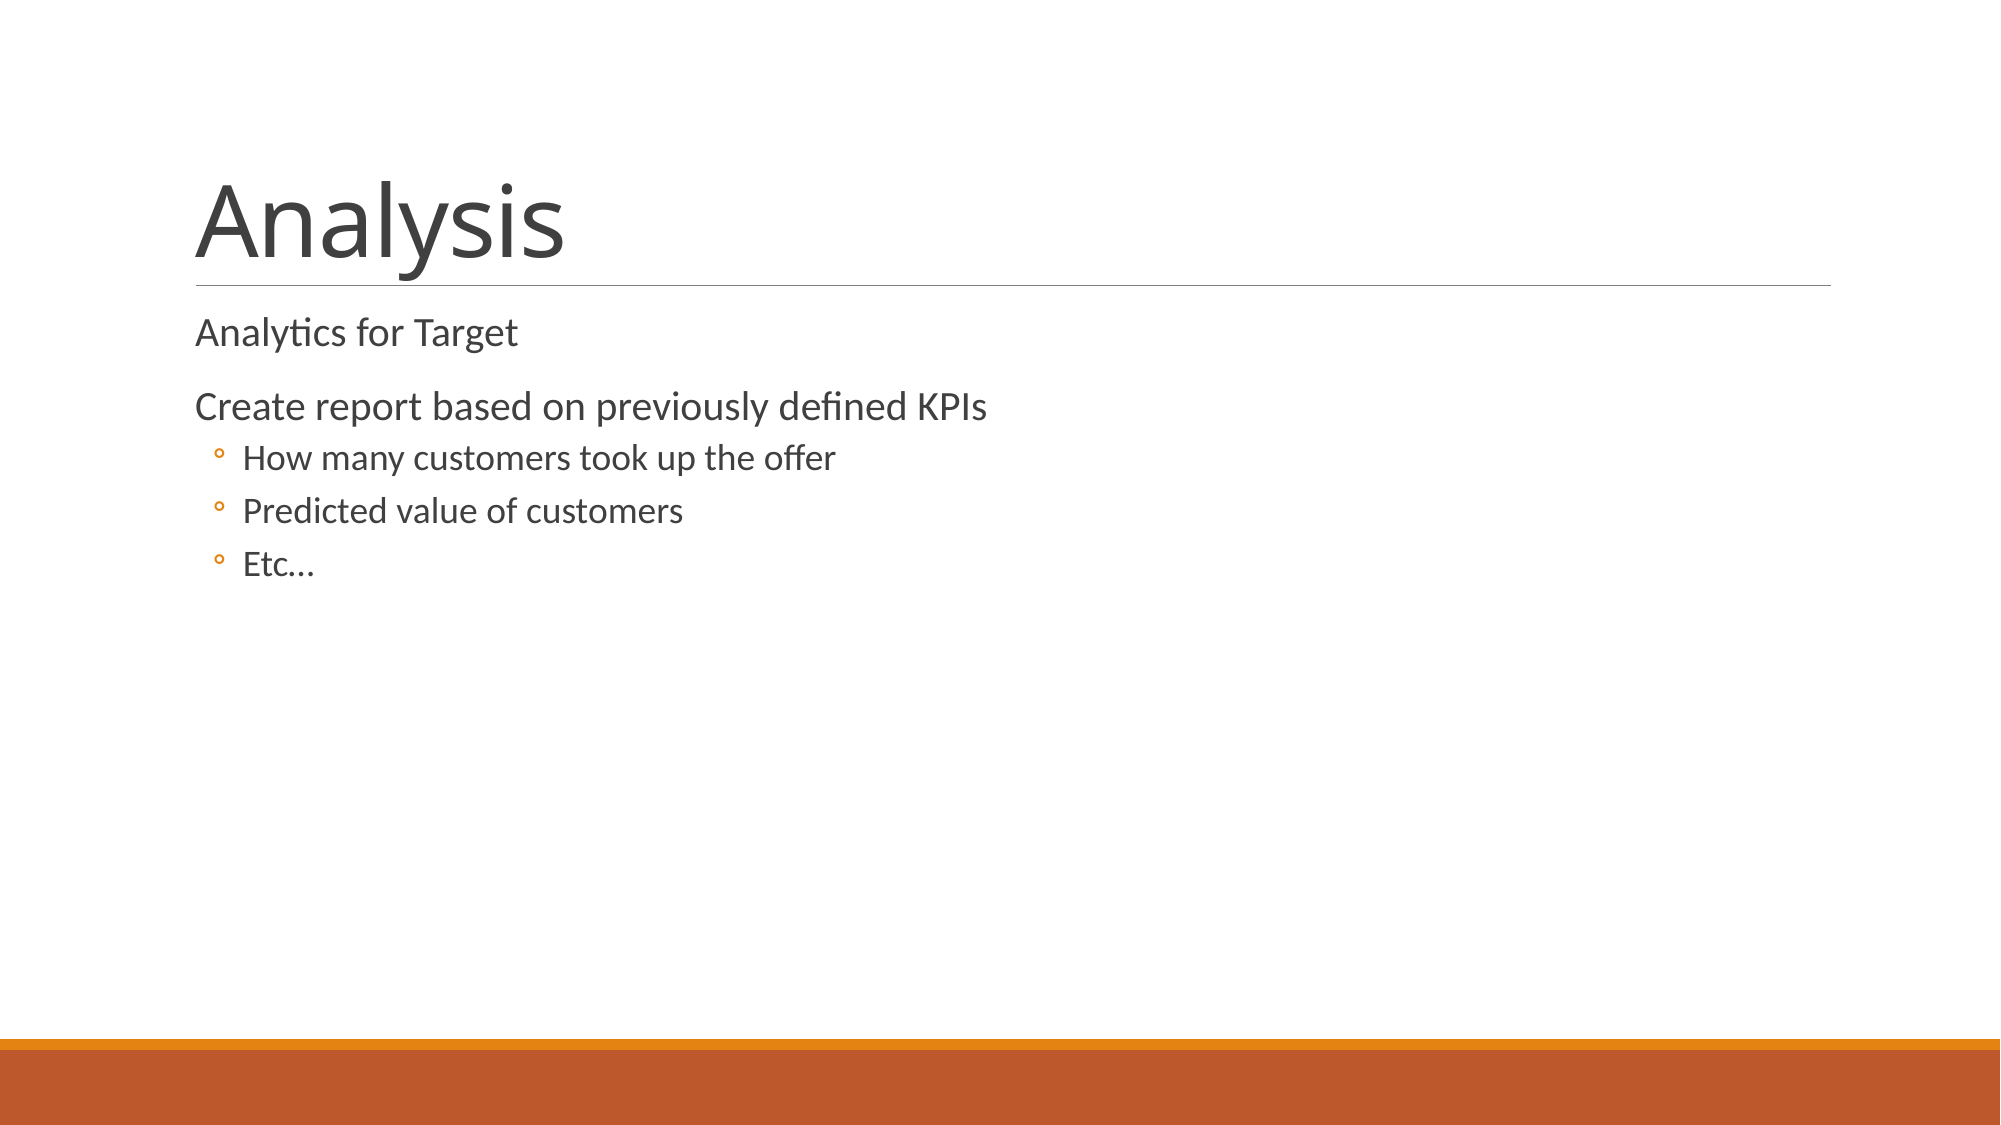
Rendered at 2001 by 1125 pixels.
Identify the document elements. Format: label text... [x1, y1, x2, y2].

list Analytics for Target Create report based on previously defined KPIs How many customers took up the offer Predicted value of customers Etc… [180, 302, 1830, 963]
title Analysis [180, 47, 1830, 285]
